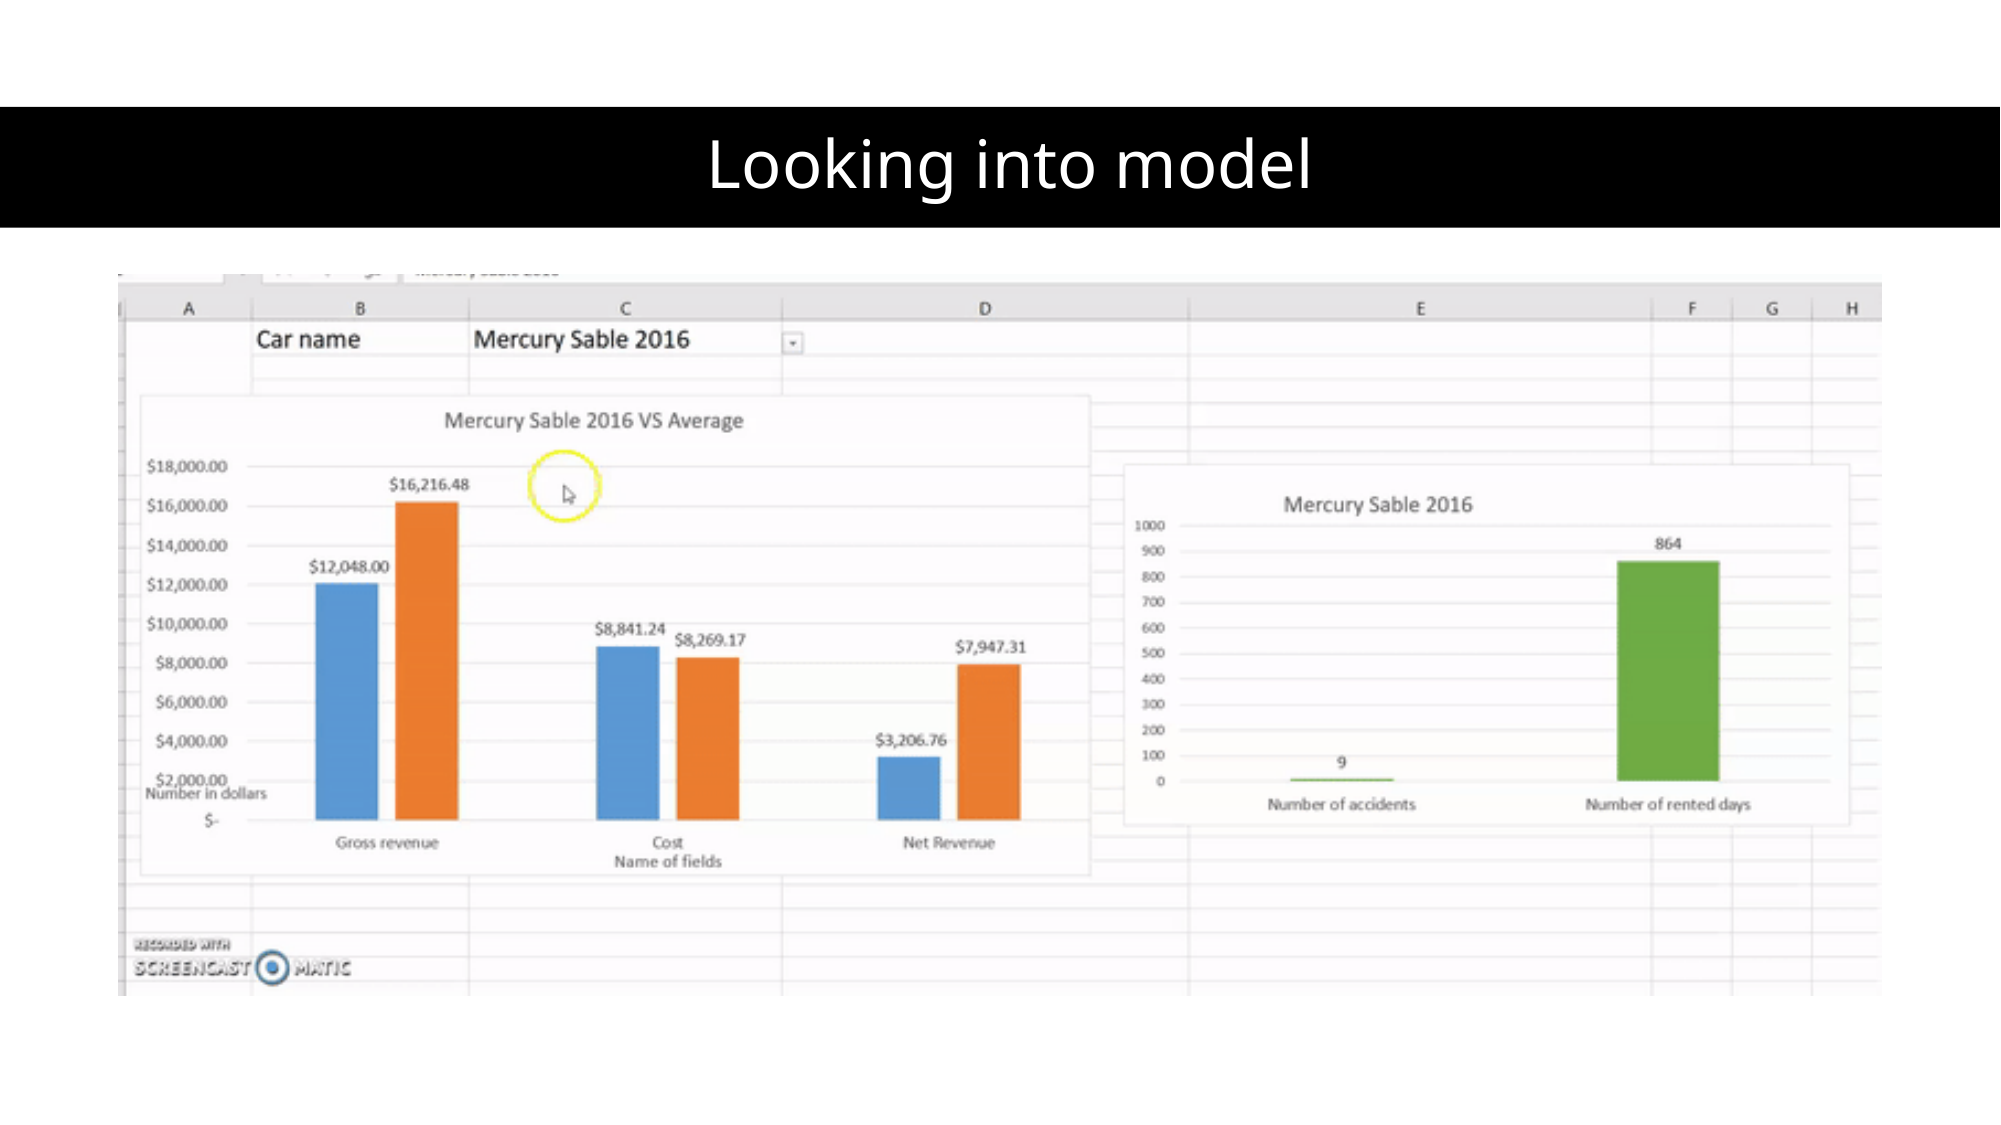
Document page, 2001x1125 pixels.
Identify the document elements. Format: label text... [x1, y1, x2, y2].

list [118, 274, 1882, 996]
text_box [0, 106, 2000, 229]
title Looking into model [91, 105, 1931, 228]
